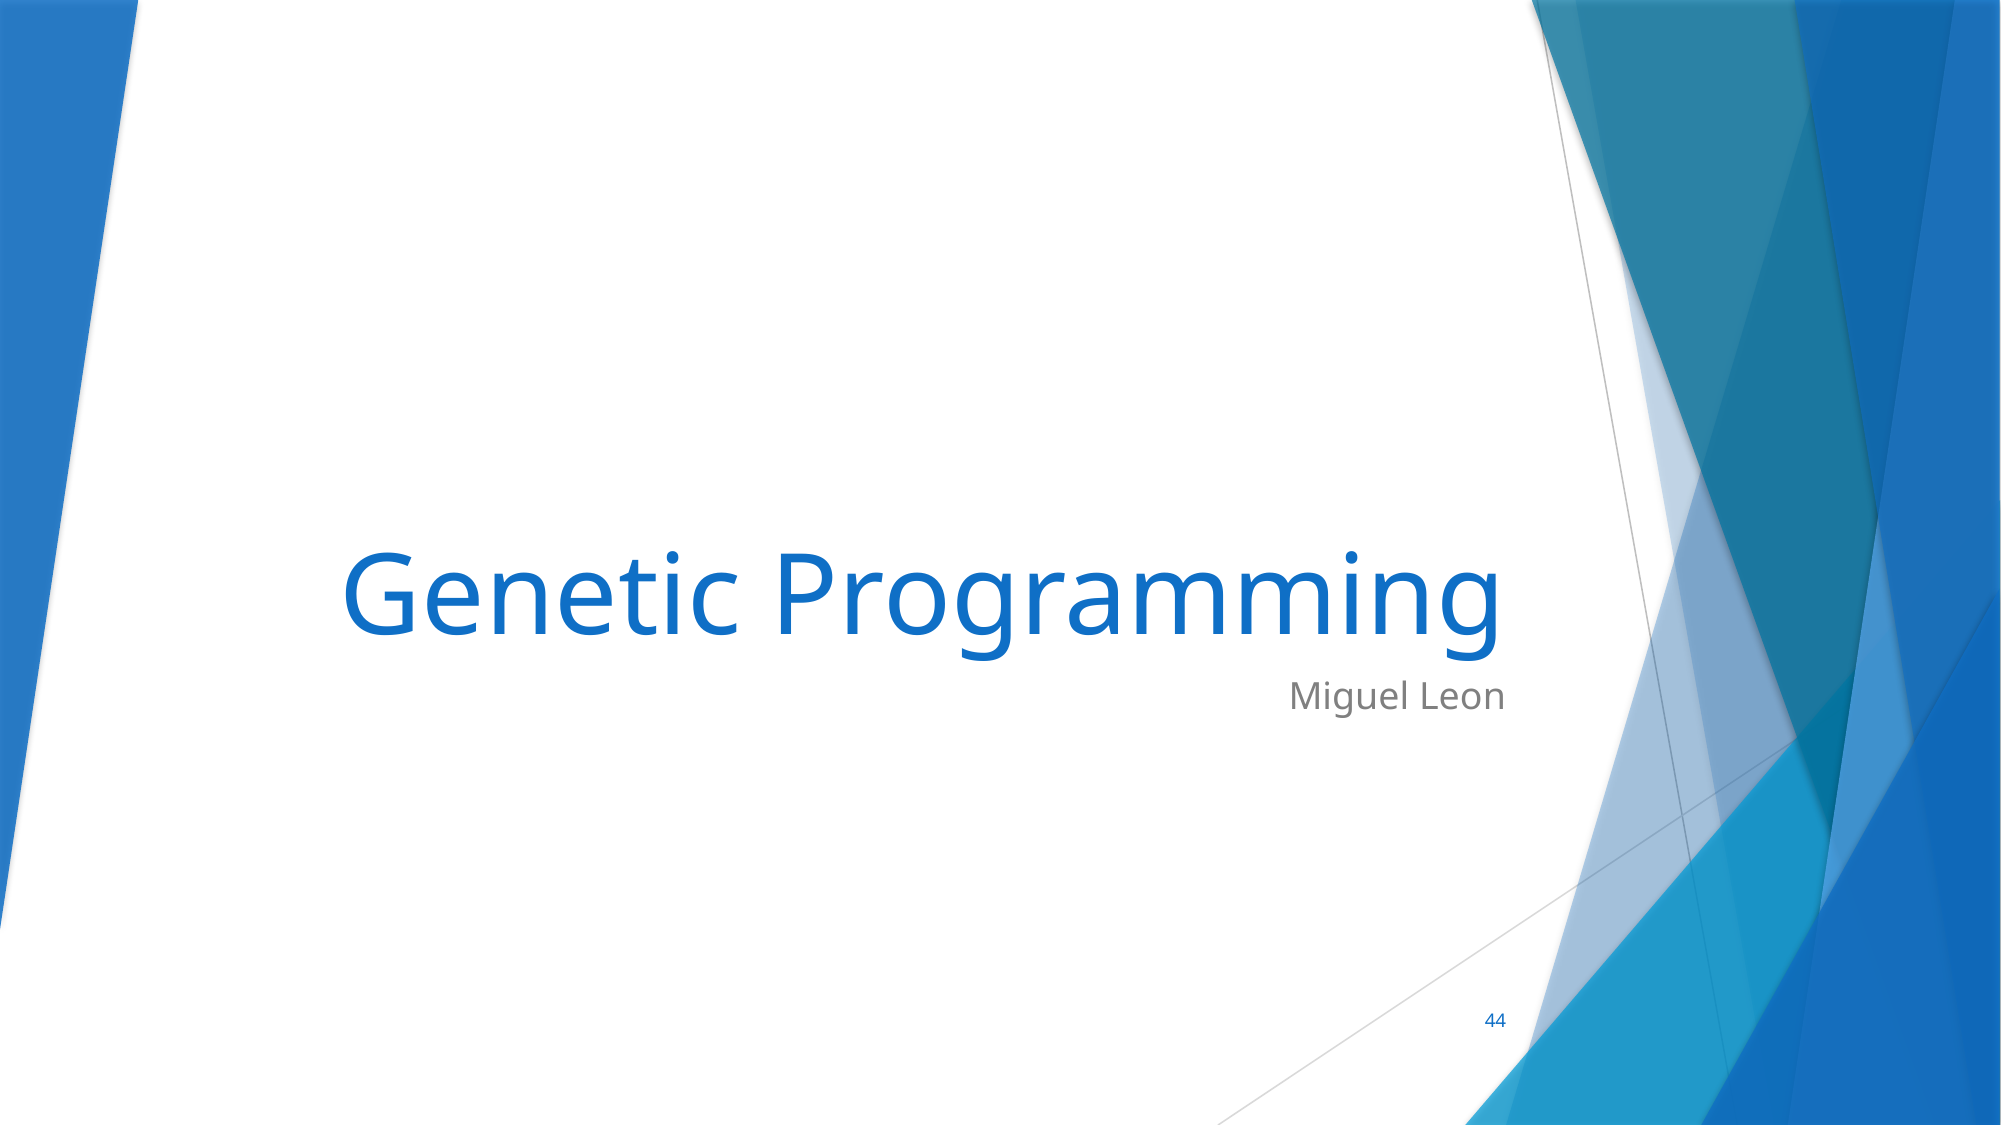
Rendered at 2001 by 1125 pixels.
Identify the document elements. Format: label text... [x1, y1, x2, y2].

subtitle Miguel Leon [247, 664, 1522, 845]
slide_number 44 [1409, 991, 1522, 1051]
title Genetic Programming [247, 394, 1522, 664]
